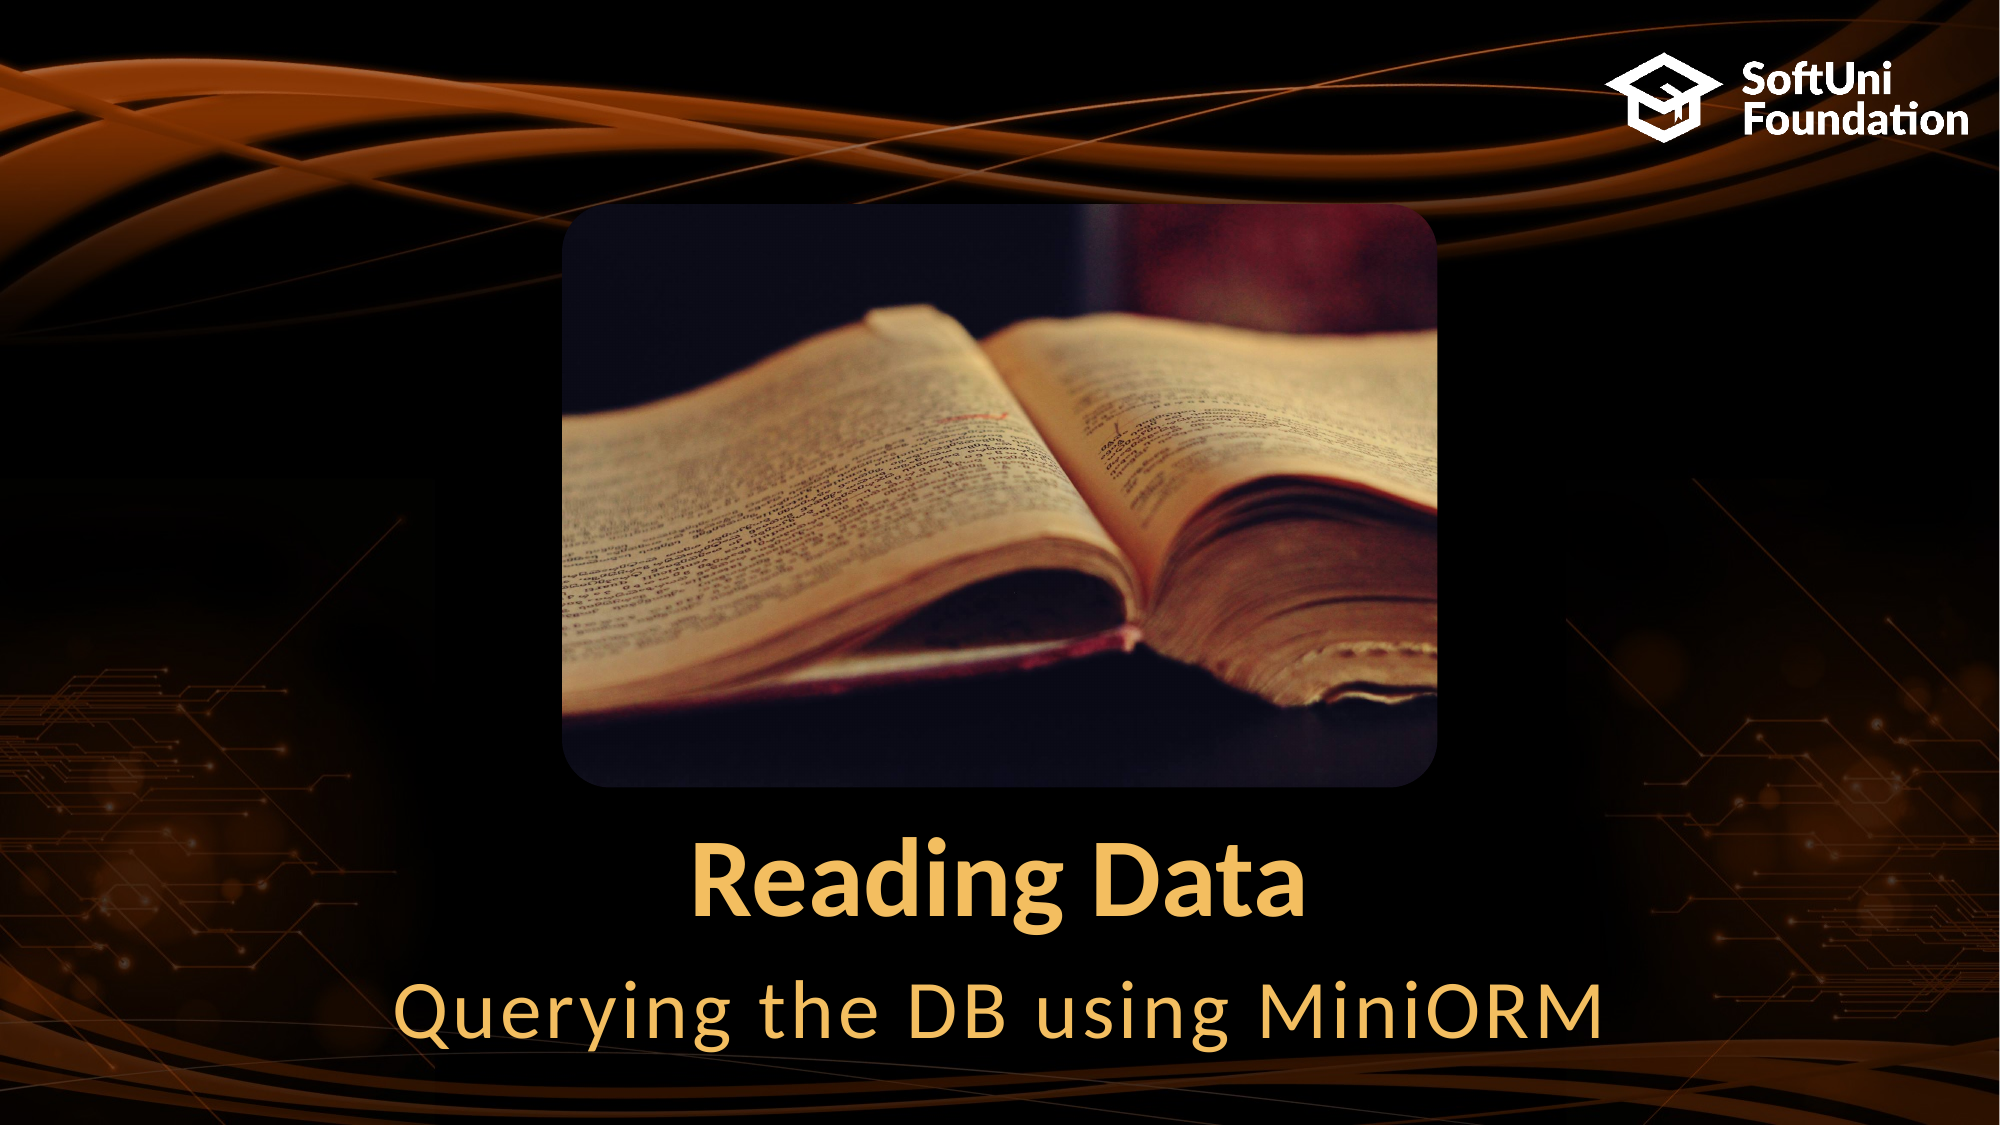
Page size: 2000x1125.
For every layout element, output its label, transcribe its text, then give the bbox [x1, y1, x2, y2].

list Querying the DB using MiniORM [149, 944, 1850, 1062]
picture [0, 0, 2000, 1125]
title Reading Data [149, 812, 1850, 944]
